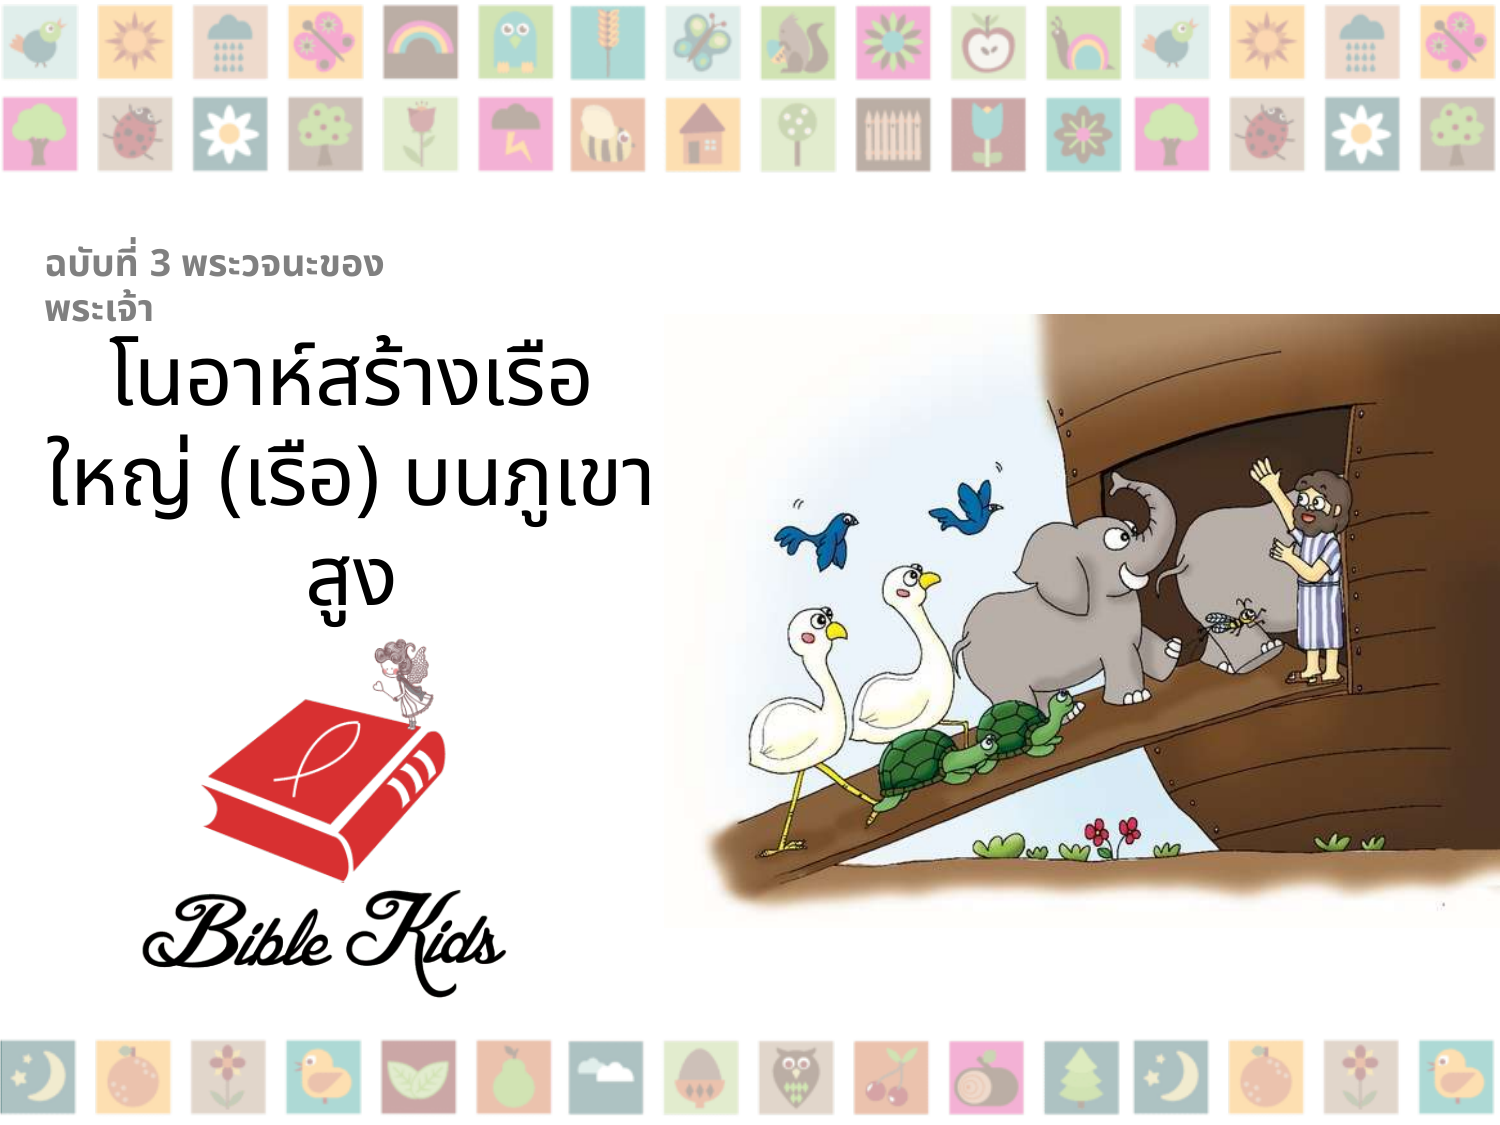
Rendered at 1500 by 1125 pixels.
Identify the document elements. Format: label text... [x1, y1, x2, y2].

picture [664, 314, 1500, 928]
text_box โนอาห์สร้างเรือใหญ่ (เรือ) บนภูเขาสูง [29, 314, 662, 630]
text_box ฉบับที่ 3 พระวจนะของพระเจ้า [29, 231, 491, 314]
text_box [0, 1028, 1500, 1118]
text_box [0, 3, 1500, 181]
picture [117, 600, 544, 1027]
